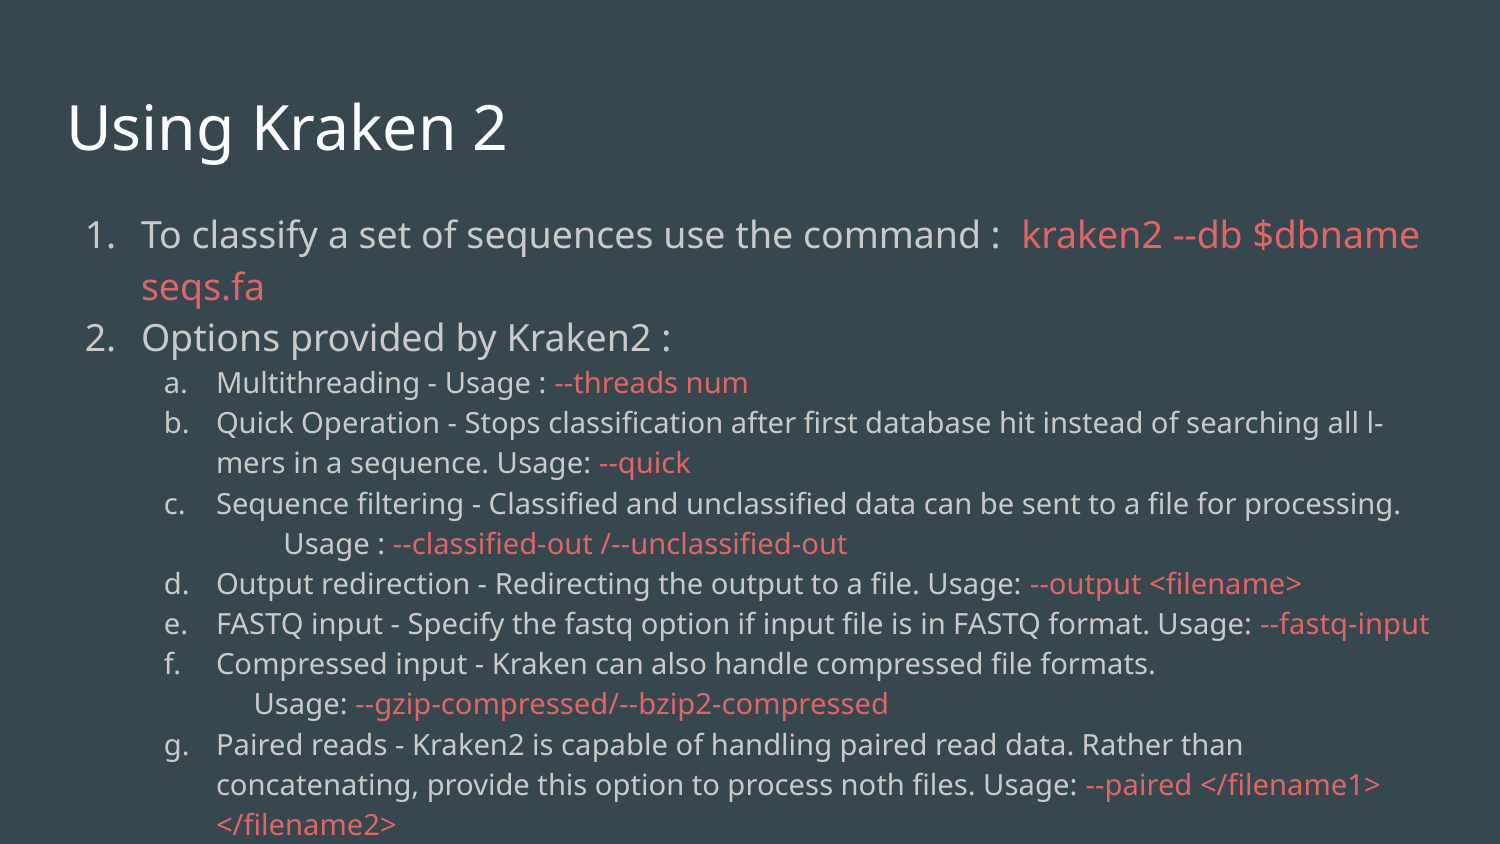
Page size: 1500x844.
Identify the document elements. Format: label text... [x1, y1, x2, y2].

list To classify a set of sequences use the command : kraken2 --db $dbname seqs.fa Options provided by Kraken2 : Multithreading - Usage : --threads num Quick Operation - Stops classification after first database hit instead of searching all l-mers in a sequence. Usage: --quick Sequence filtering - Classified and unclassified data can be sent to a file for processing. Usage : --classified-out /--unclassified-out Output redirection - Redirecting the output to a file. Usage: --output <filename> FASTQ input - Specify the fastq option if input file is in FASTQ format. Usage: --fastq-input Compressed input - Kraken can also handle compressed file formats. Usage: --gzip-compressed/--bzip2-compressed Paired reads - Kraken2 is capable of handling paired read data. Rather than concatenating, provide this option to process noth files. Usage: --paired </filename1> </filename2> [51, 189, 1449, 750]
title Using Kraken 2 [51, 72, 1449, 167]
